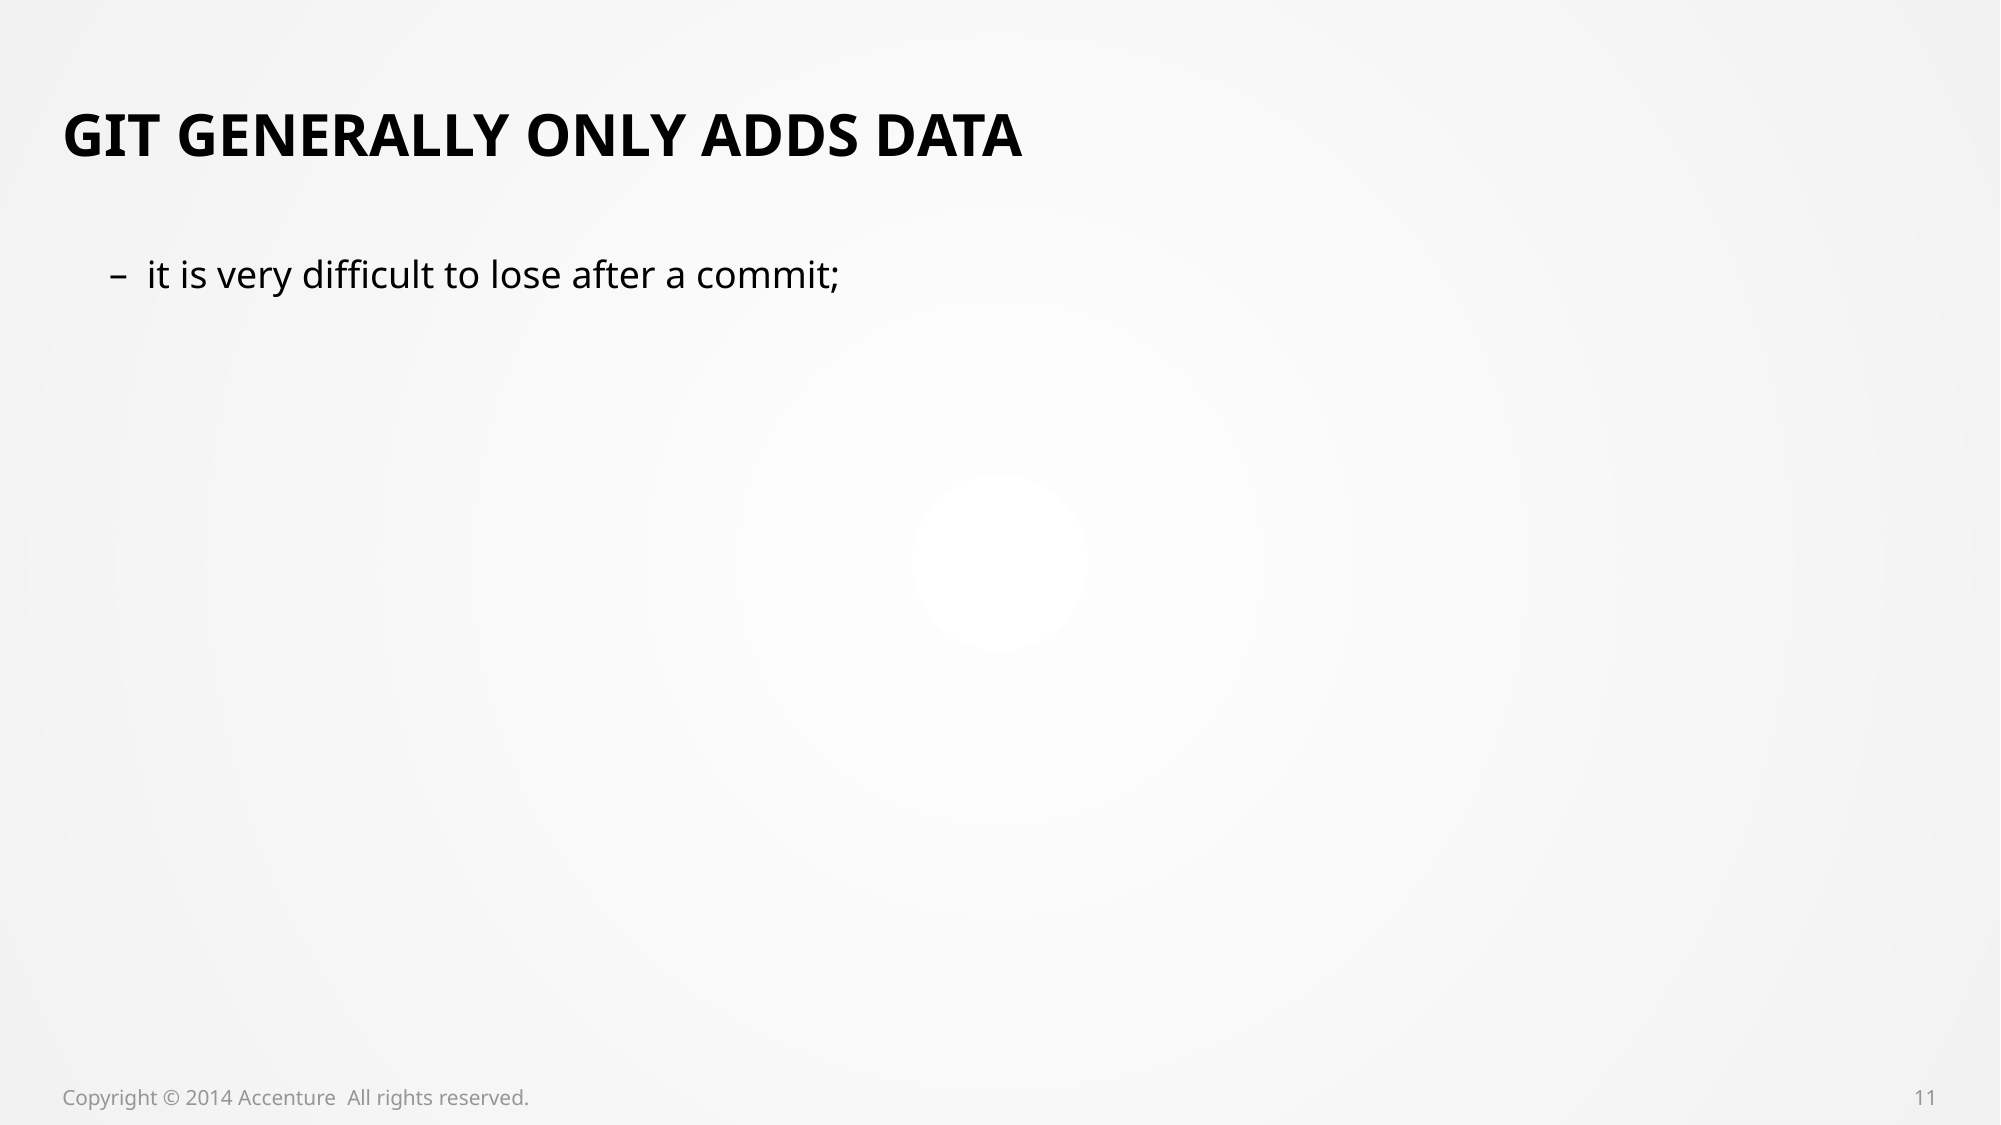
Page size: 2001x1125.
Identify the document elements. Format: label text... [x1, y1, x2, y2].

title Git Generally Only Adds Data [62, 0, 1938, 167]
list it is very difficult to lose after a commit; [62, 231, 1938, 1061]
footer Copyright © 2014 Accenture All rights reserved. [62, 1078, 1000, 1113]
slide_number 11 [1887, 1078, 1938, 1113]
